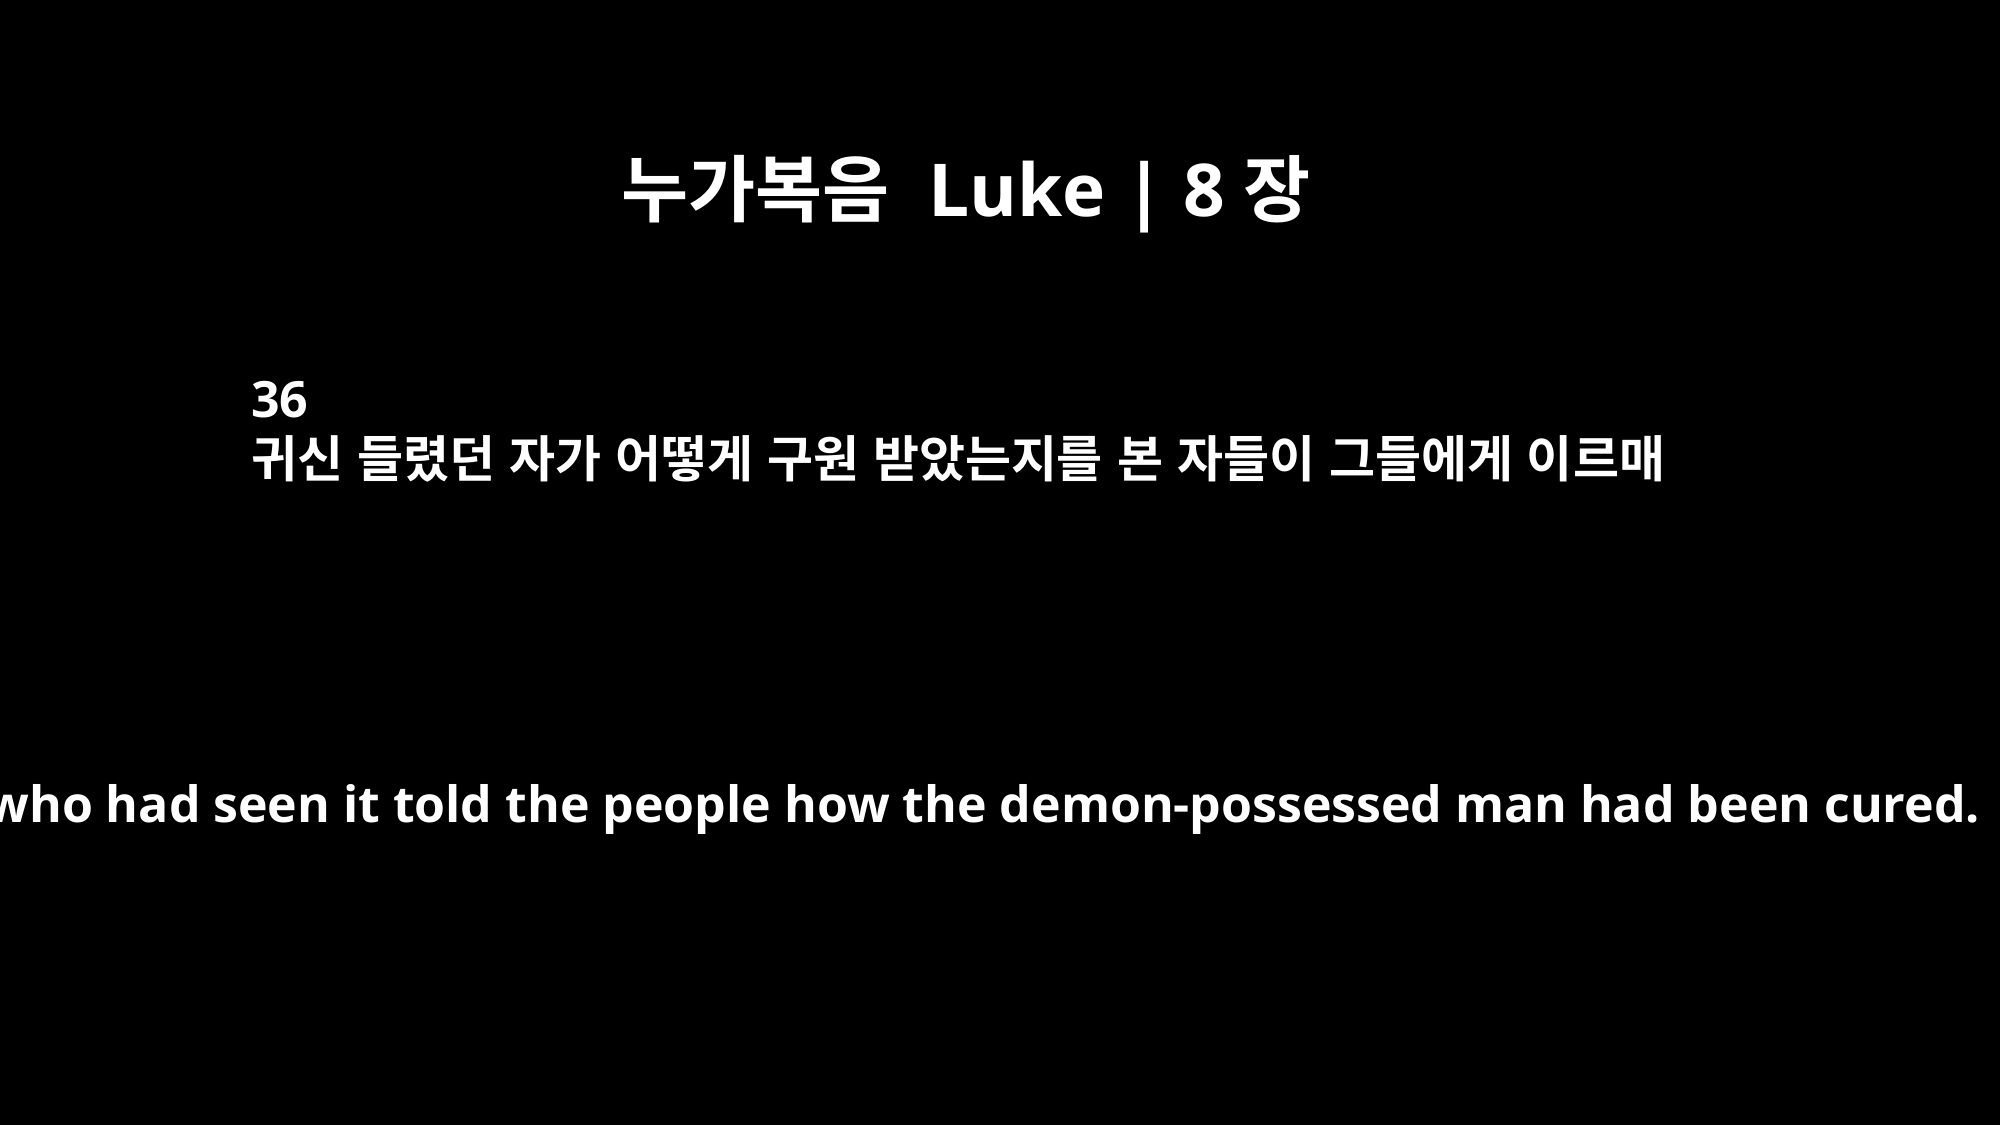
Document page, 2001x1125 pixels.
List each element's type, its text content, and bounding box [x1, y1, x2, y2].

text_box Those who had seen it told the people how the demon-possessed man had been cured. [0, 764, 1996, 840]
text_box 누가복음 Luke | 8장 [606, 136, 1326, 239]
text_box 36 귀신 들렸던 자가 어떻게 구원 받았는지를 본 자들이 그들에게 이르매 [236, 359, 1681, 495]
